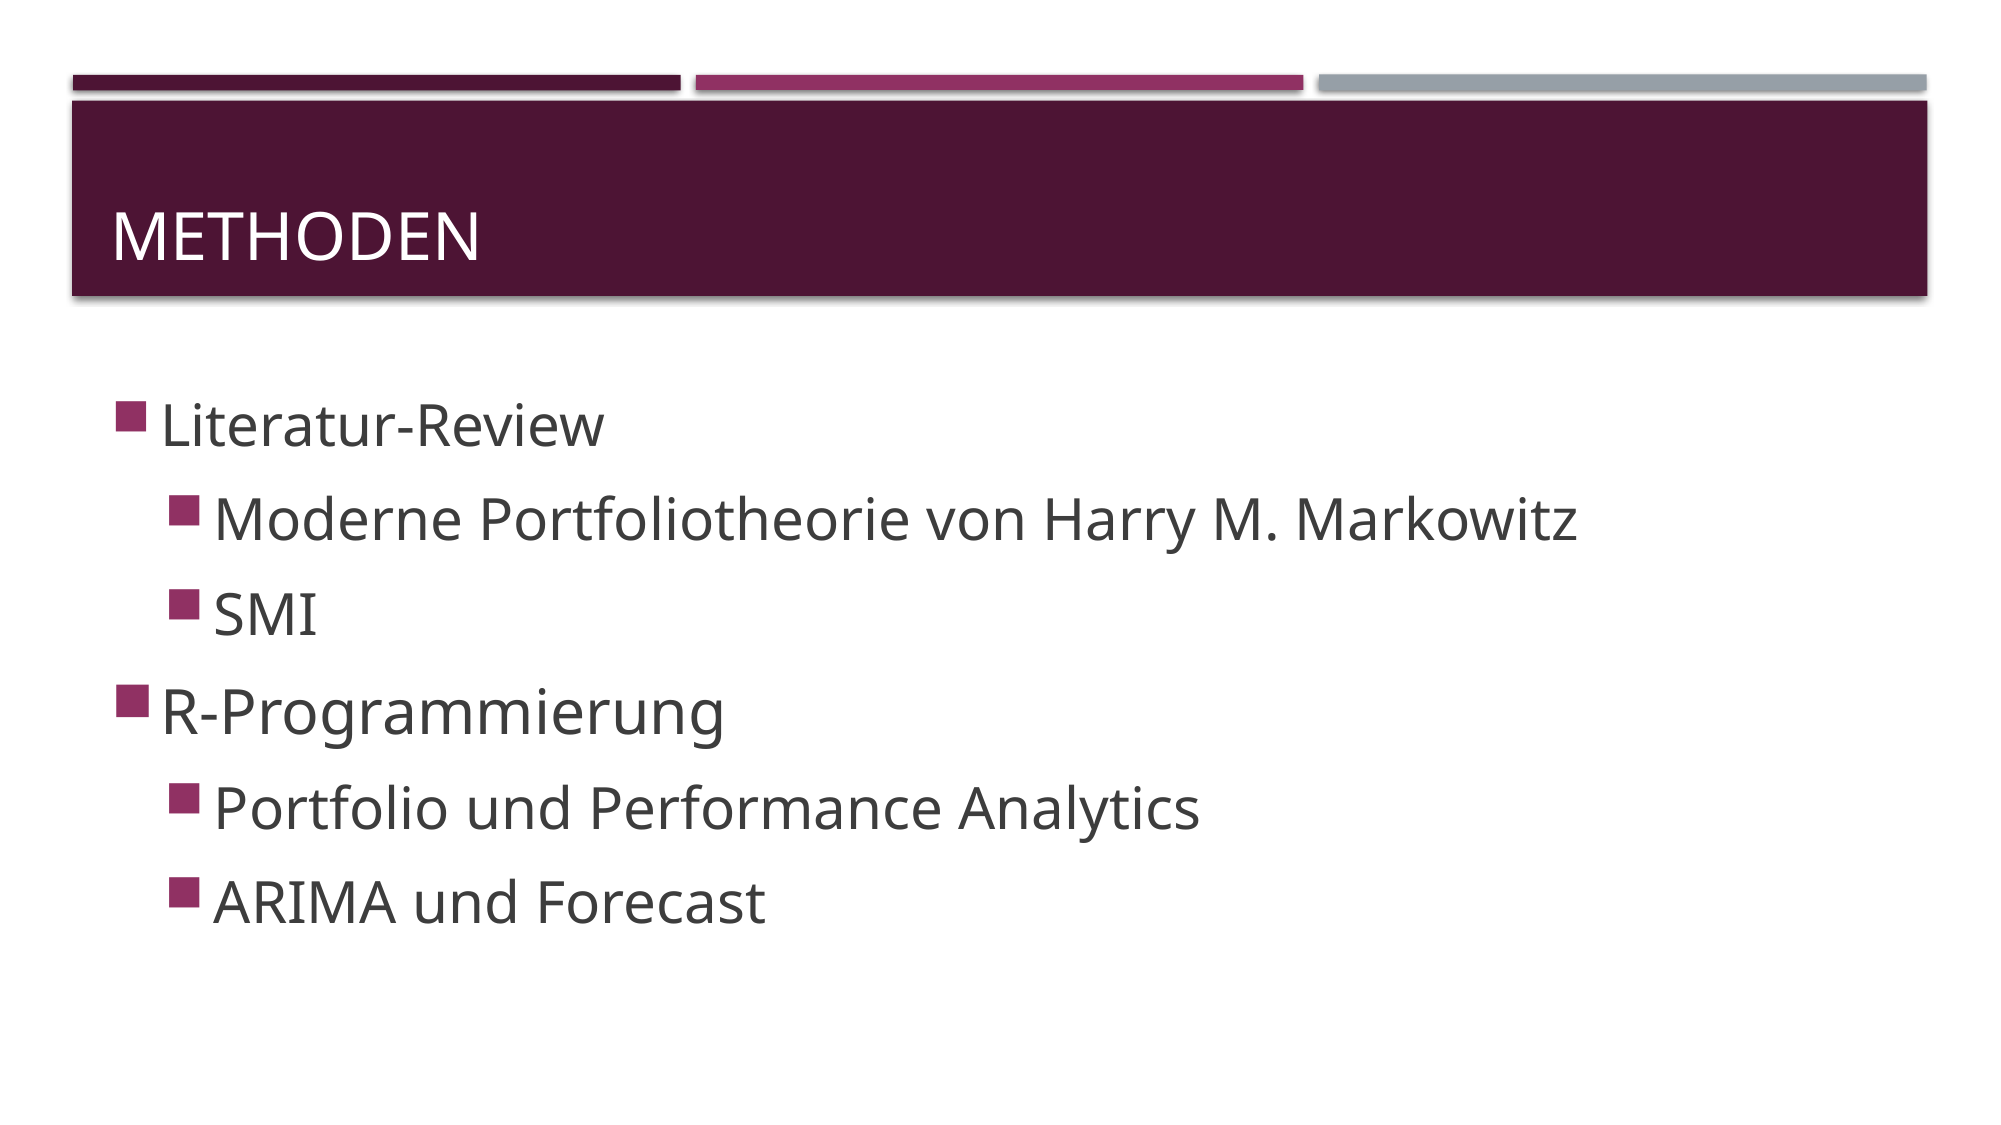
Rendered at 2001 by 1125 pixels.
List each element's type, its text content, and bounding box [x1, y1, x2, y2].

list Literatur-Review Moderne Portfoliotheorie von Harry M. Markowitz SMI R-Programmierung Portfolio und Performance Analytics ARIMA und Forecast [95, 357, 1905, 1125]
title Methoden [95, 115, 1905, 282]
